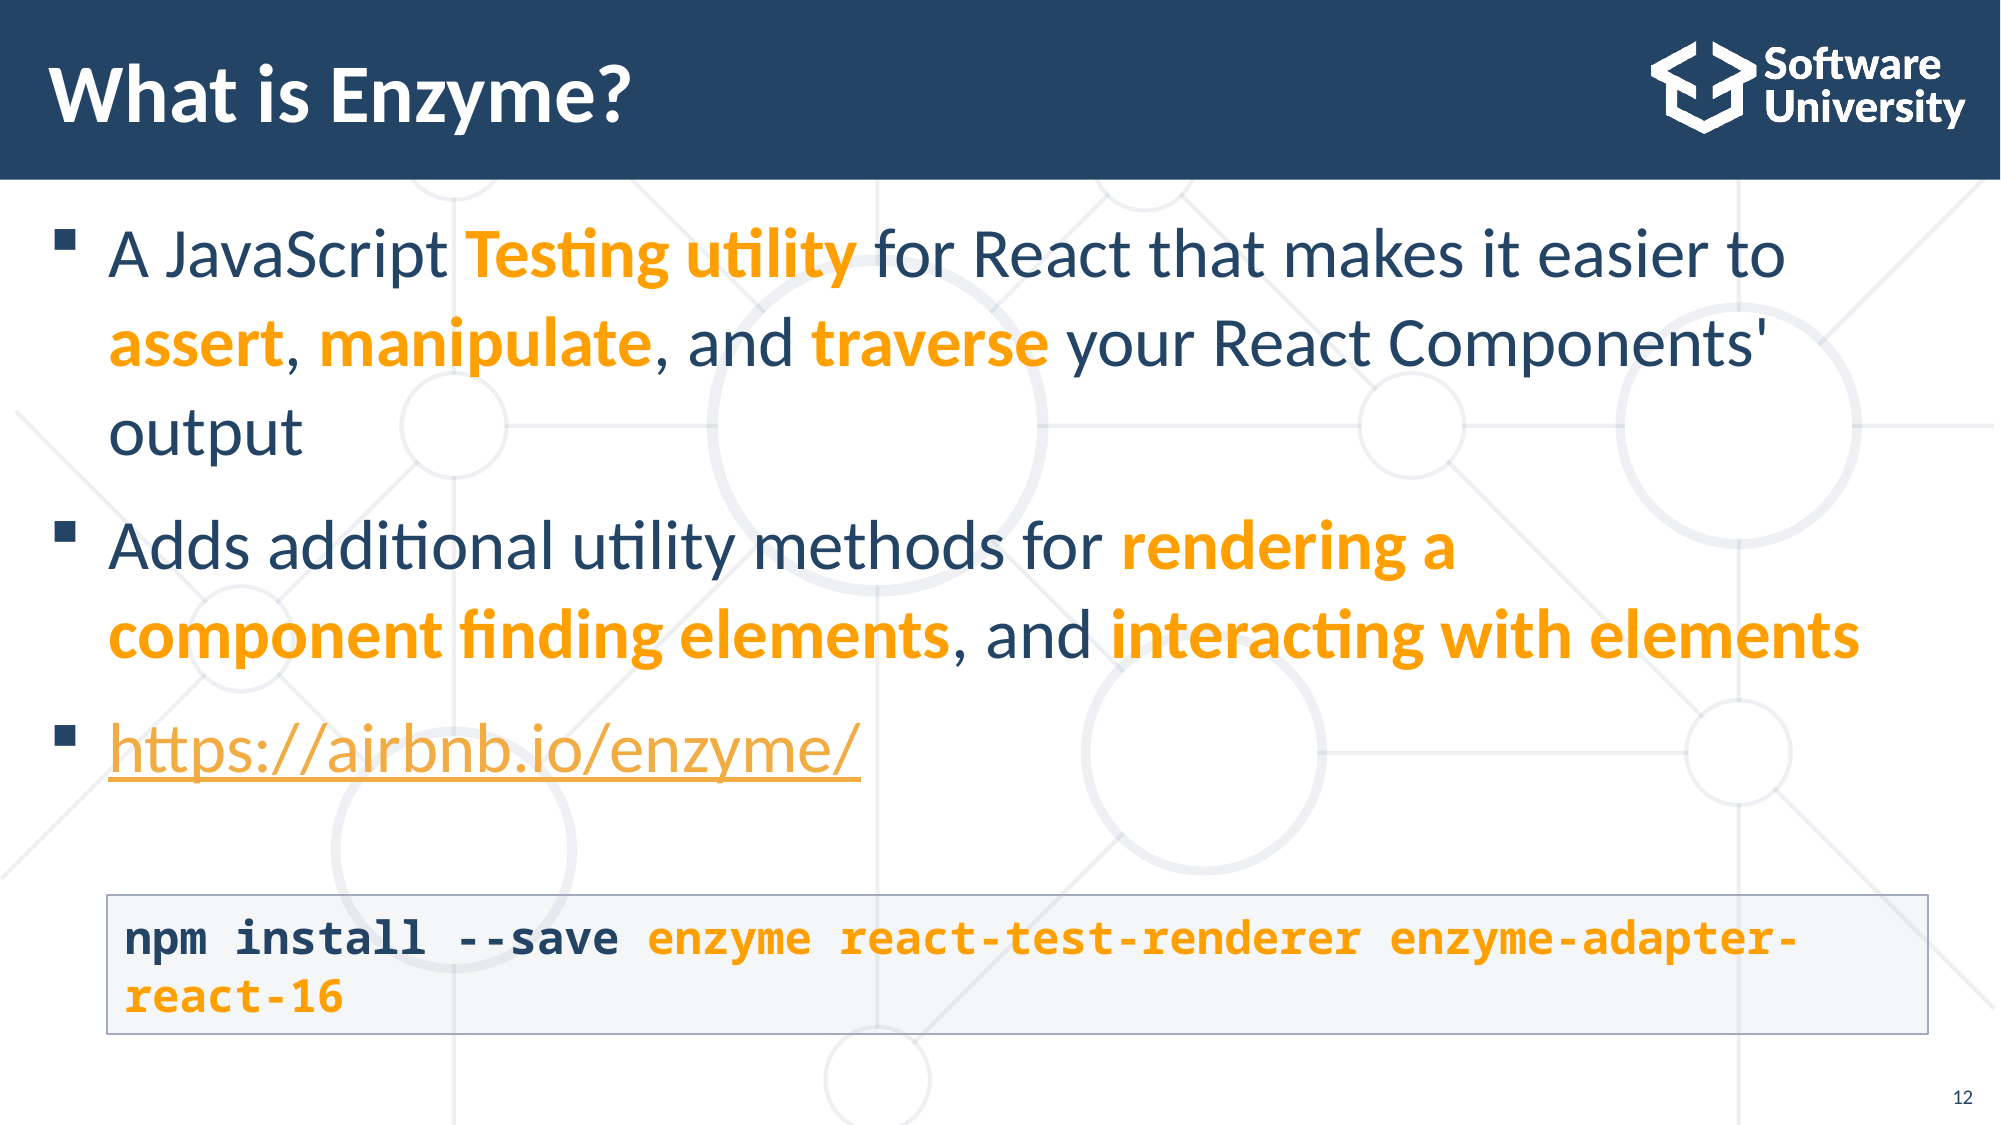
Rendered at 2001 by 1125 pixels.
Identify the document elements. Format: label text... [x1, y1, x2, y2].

slide_number 12 [1927, 1067, 1989, 1117]
title What is Enzyme? [31, 16, 1625, 162]
list A JavaScript Testing utility for React that makes it easier to assert, manipulate, and traverse your React Components' output Adds additional utility methods for rendering a component finding elements, and interacting with elements https://airbnb.io/enzyme/ [31, 196, 1929, 1104]
picture [1651, 41, 1966, 134]
text_box npm install --save enzyme react-test-renderer enzyme-adapter-react-16 [106, 894, 1928, 1034]
